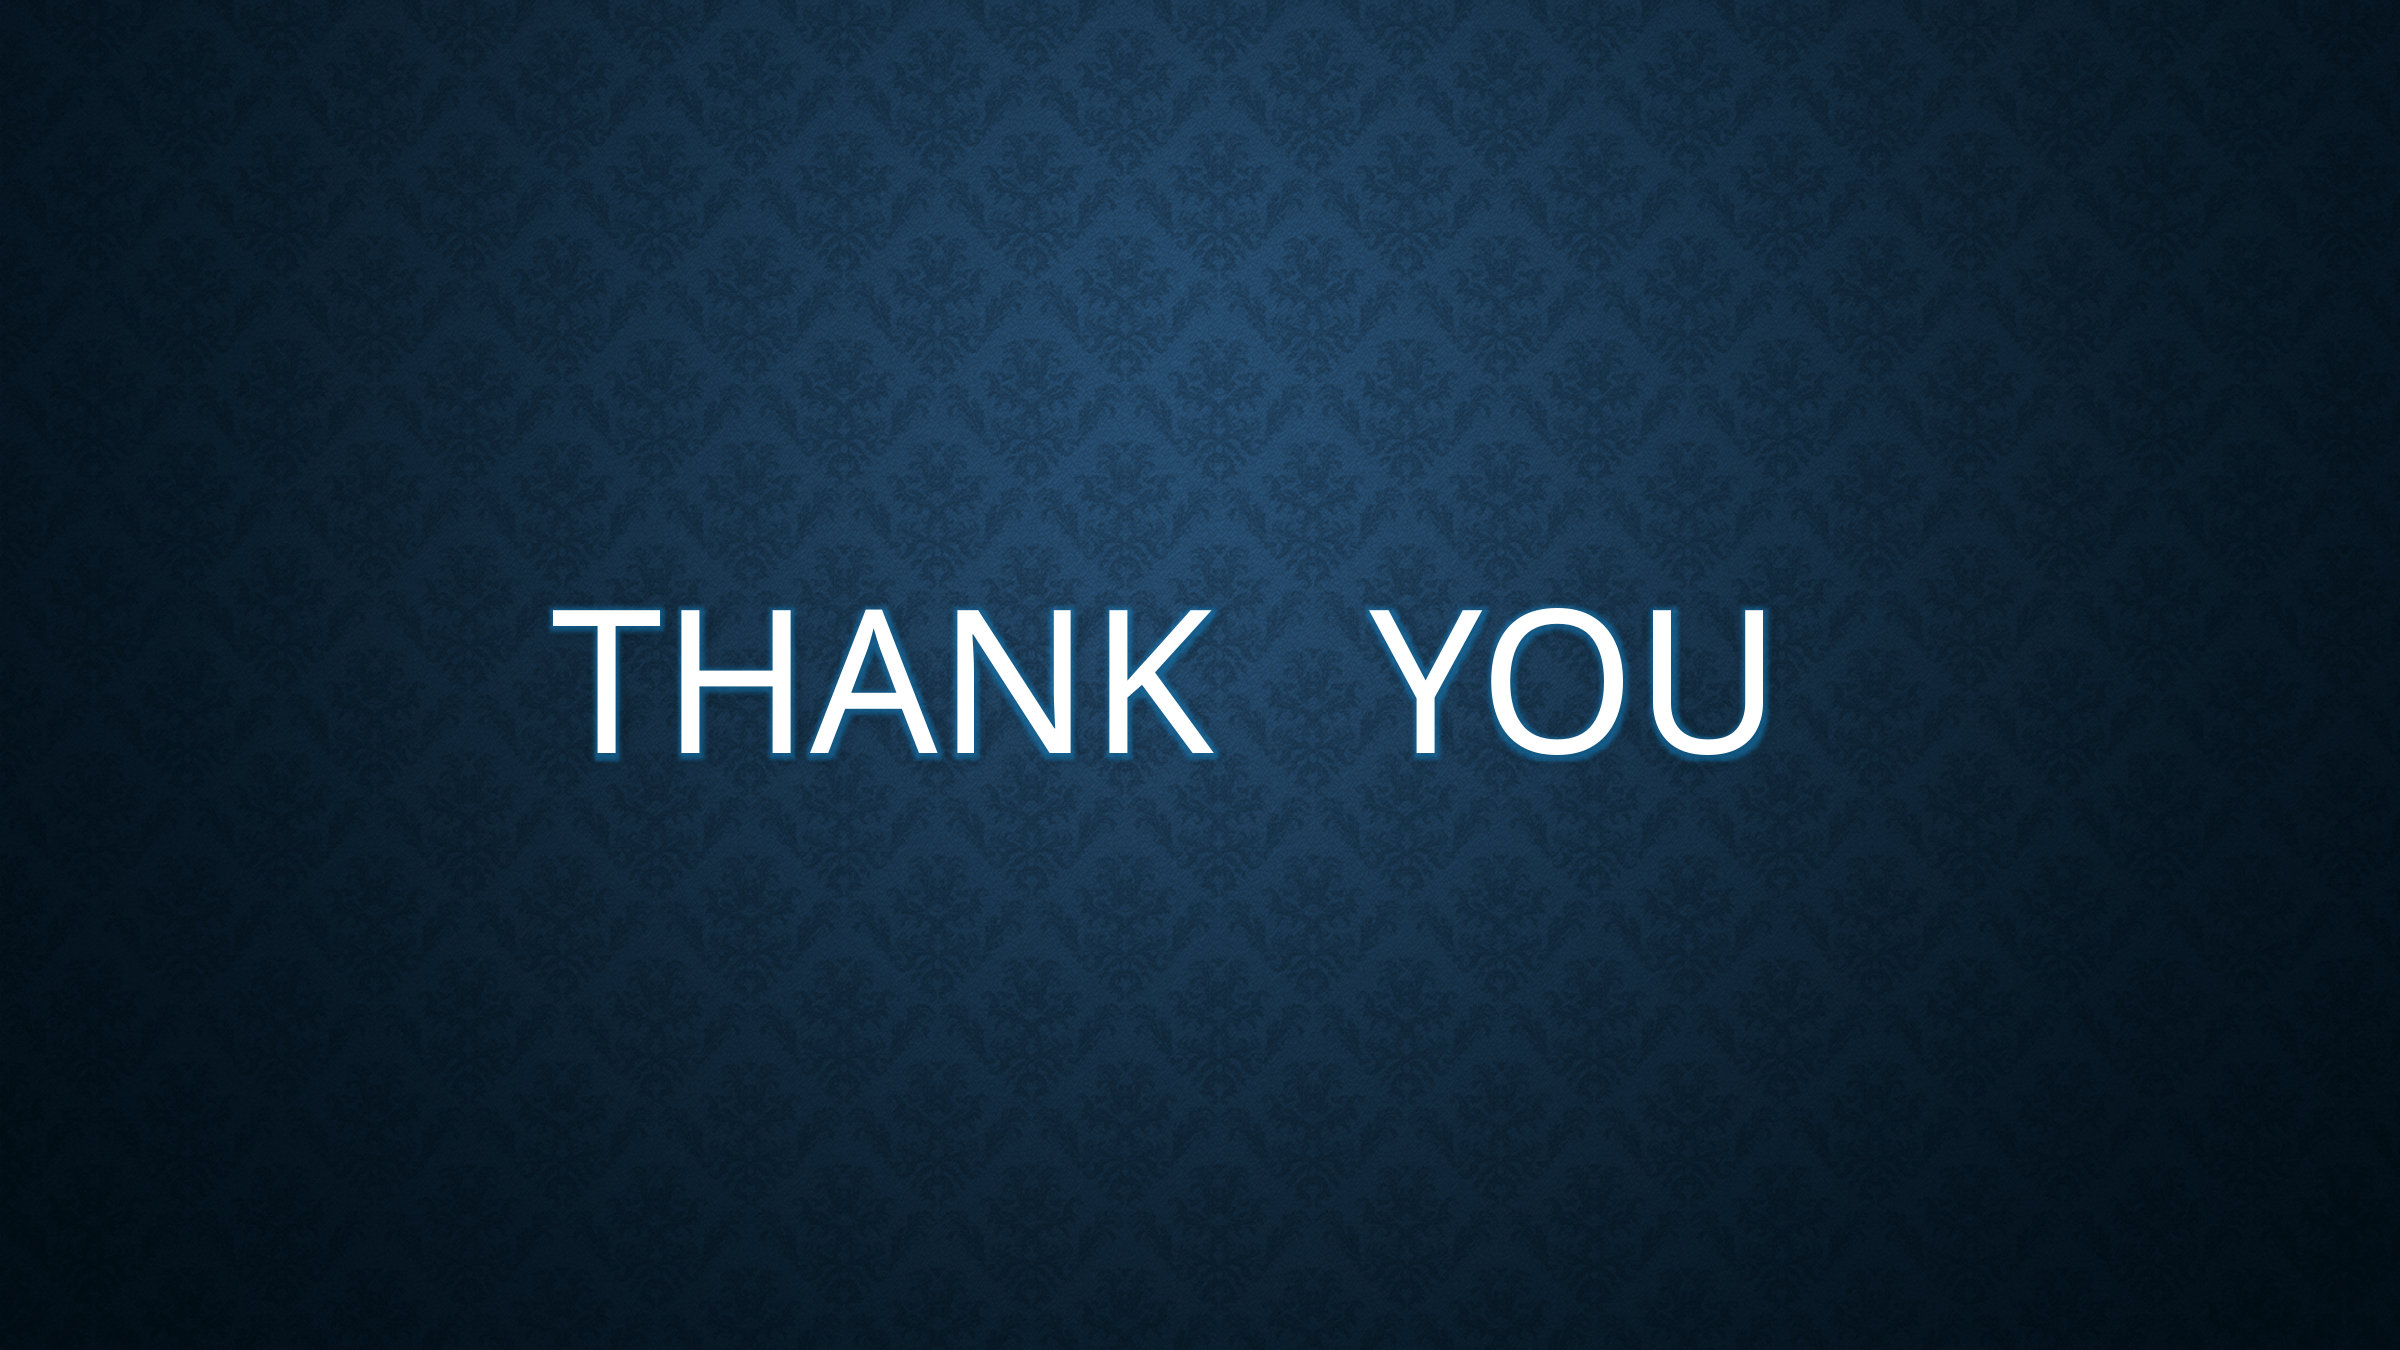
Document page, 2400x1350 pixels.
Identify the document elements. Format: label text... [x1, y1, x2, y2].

text_box THANK YOU [536, 546, 2054, 801]
